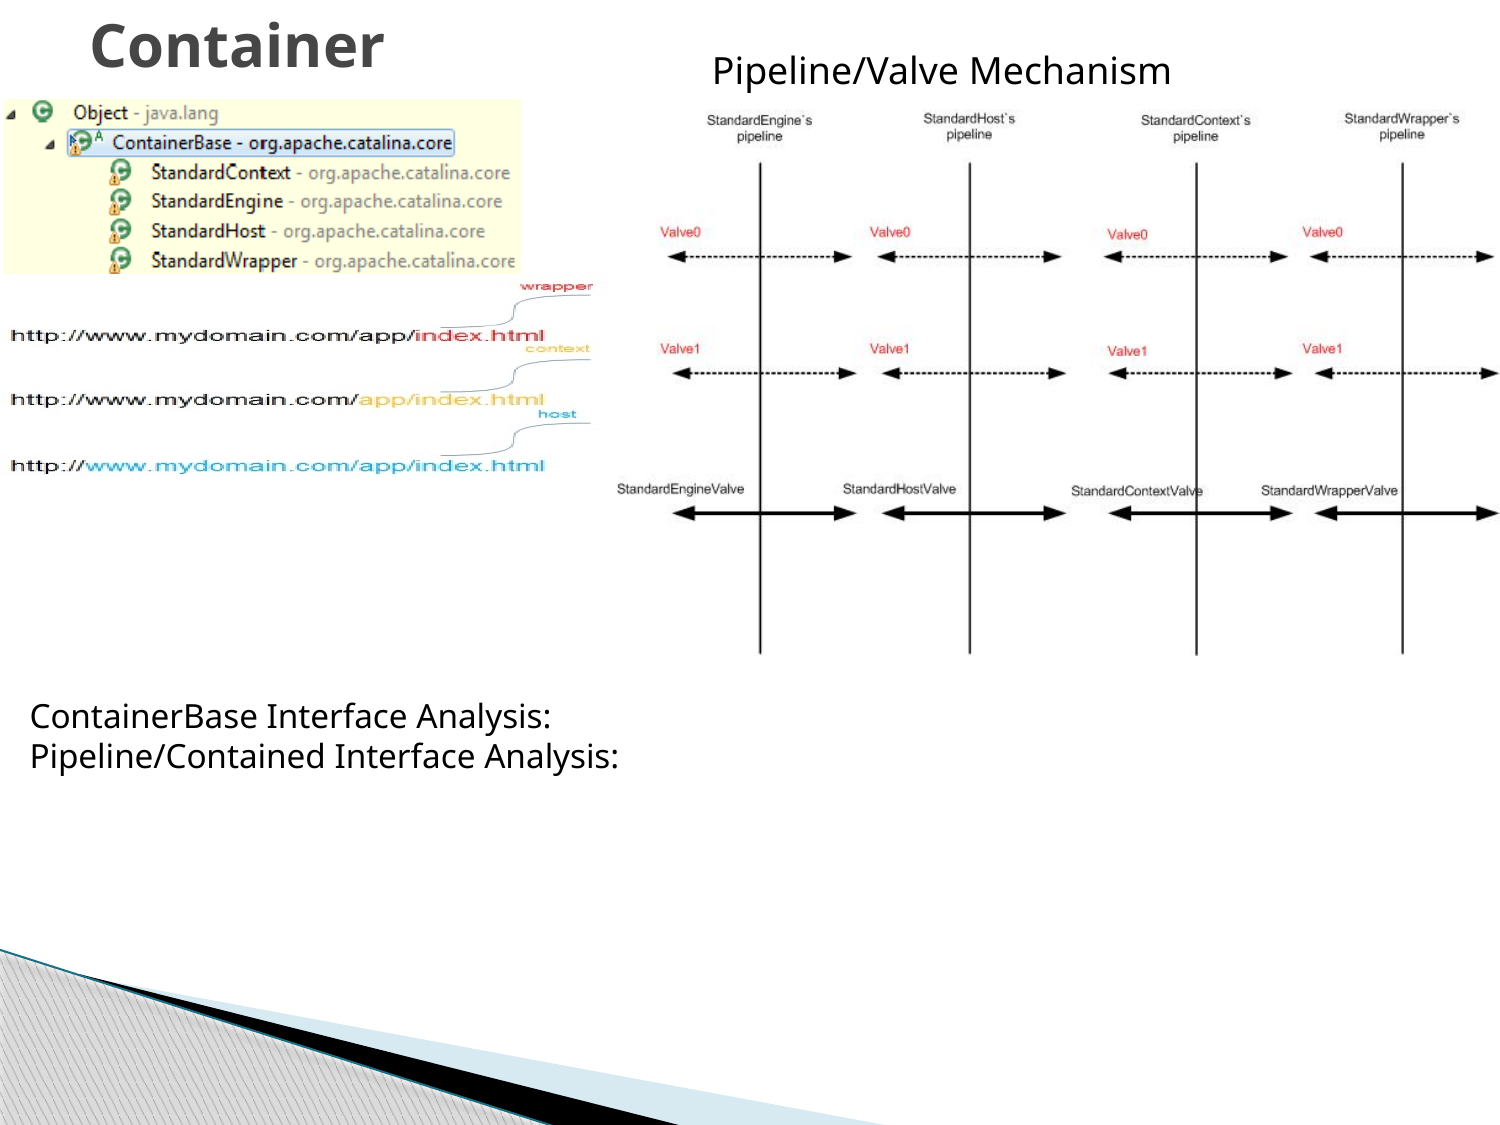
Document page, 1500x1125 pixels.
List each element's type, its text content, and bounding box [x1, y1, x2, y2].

text_box Pipeline/Valve Mechanism [697, 39, 1188, 100]
picture [2, 99, 521, 274]
text_box ContainerBase Interface Analysis: Pipeline/Contained Interface Analysis: [14, 687, 636, 783]
title Container [75, 0, 1425, 88]
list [0, 272, 611, 488]
picture [617, 109, 1500, 656]
